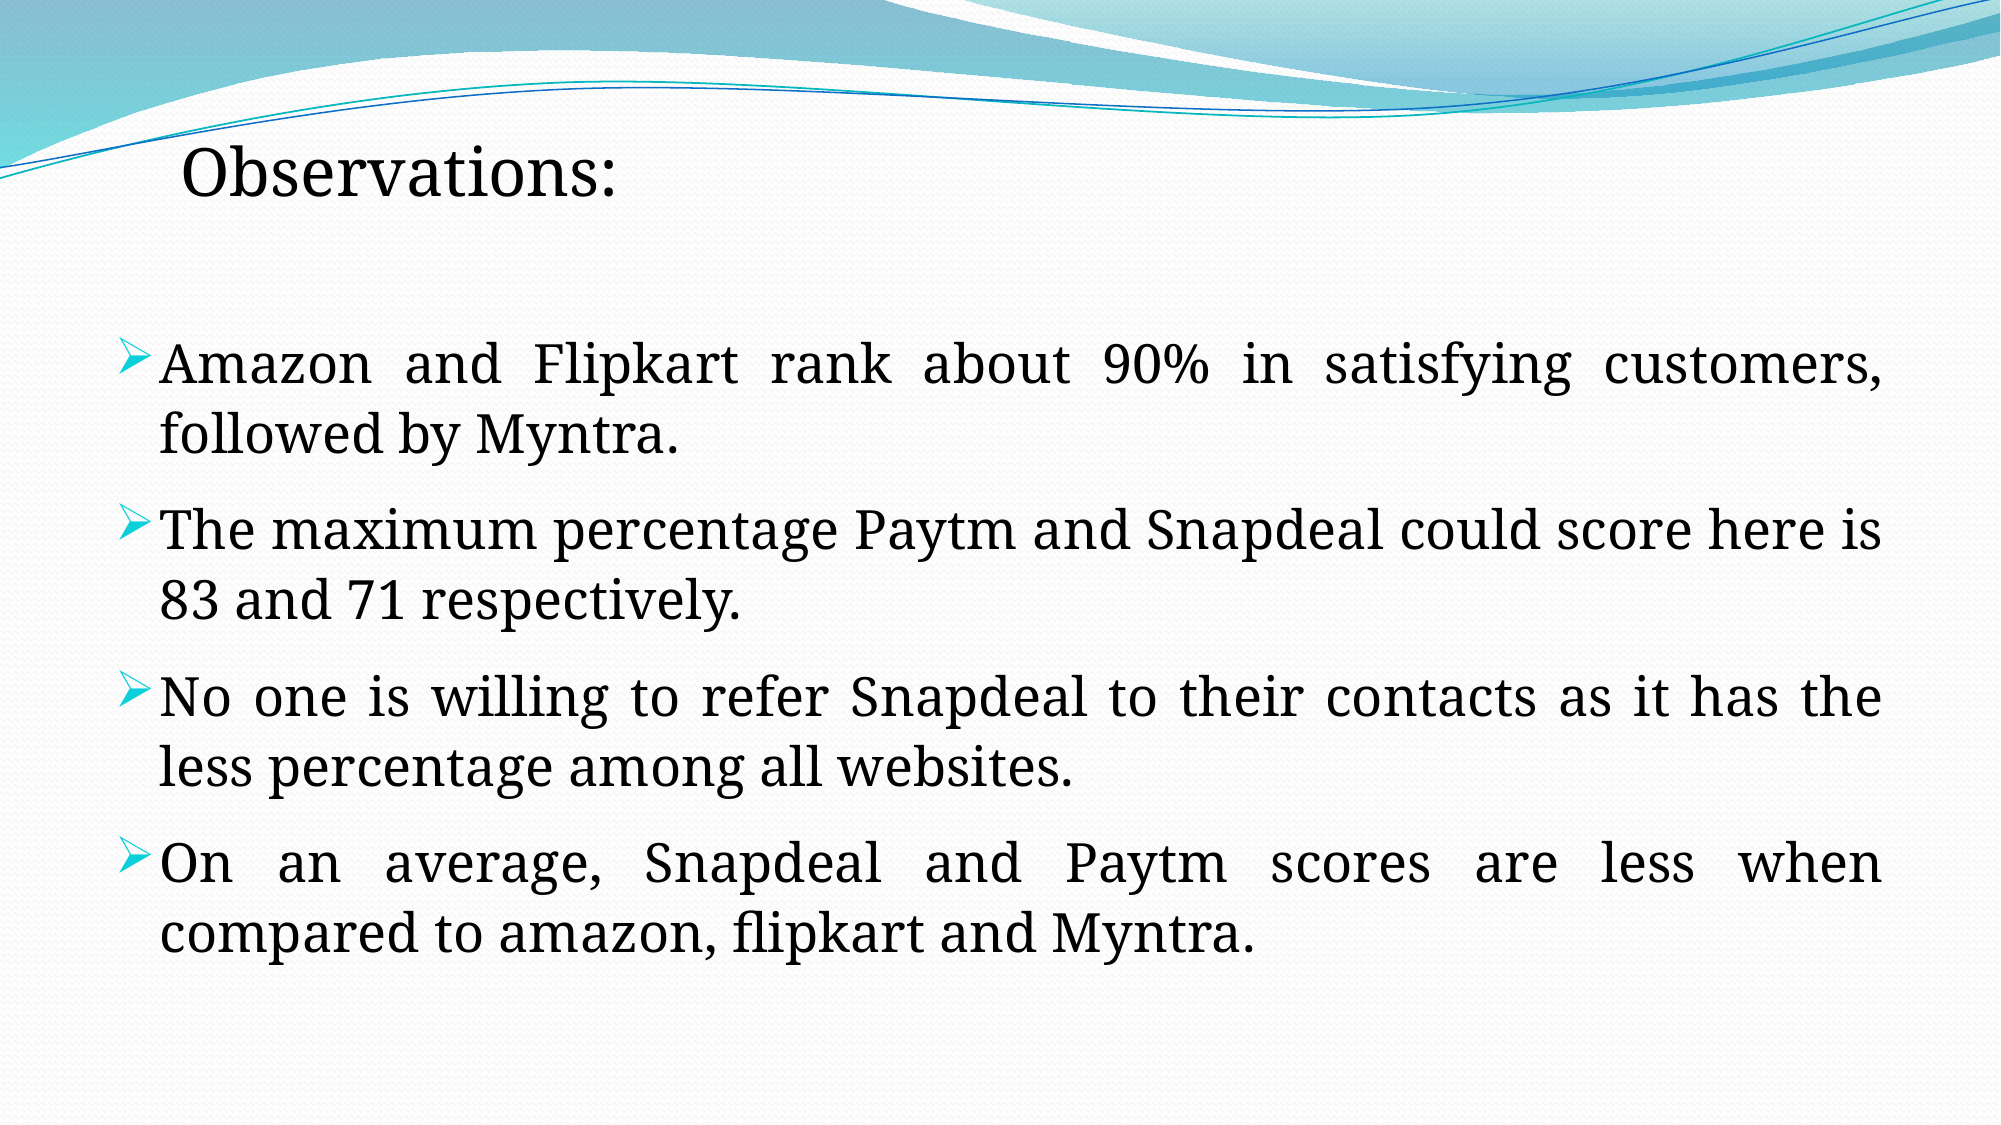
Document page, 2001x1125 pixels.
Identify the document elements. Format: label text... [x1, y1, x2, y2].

title Observations: [180, 47, 1830, 210]
list Amazon and Flipkart rank about 90% in satisfying customers, followed by Myntra. The maximum percentage Paytm and Snapdeal could score here is 83 and 71 respectively. No one is willing to refer Snapdeal to their contacts as it has the less percentage among all websites. On an average, Snapdeal and Paytm scores are less when compared to amazon, flipkart and Myntra. [99, 317, 1900, 1038]
